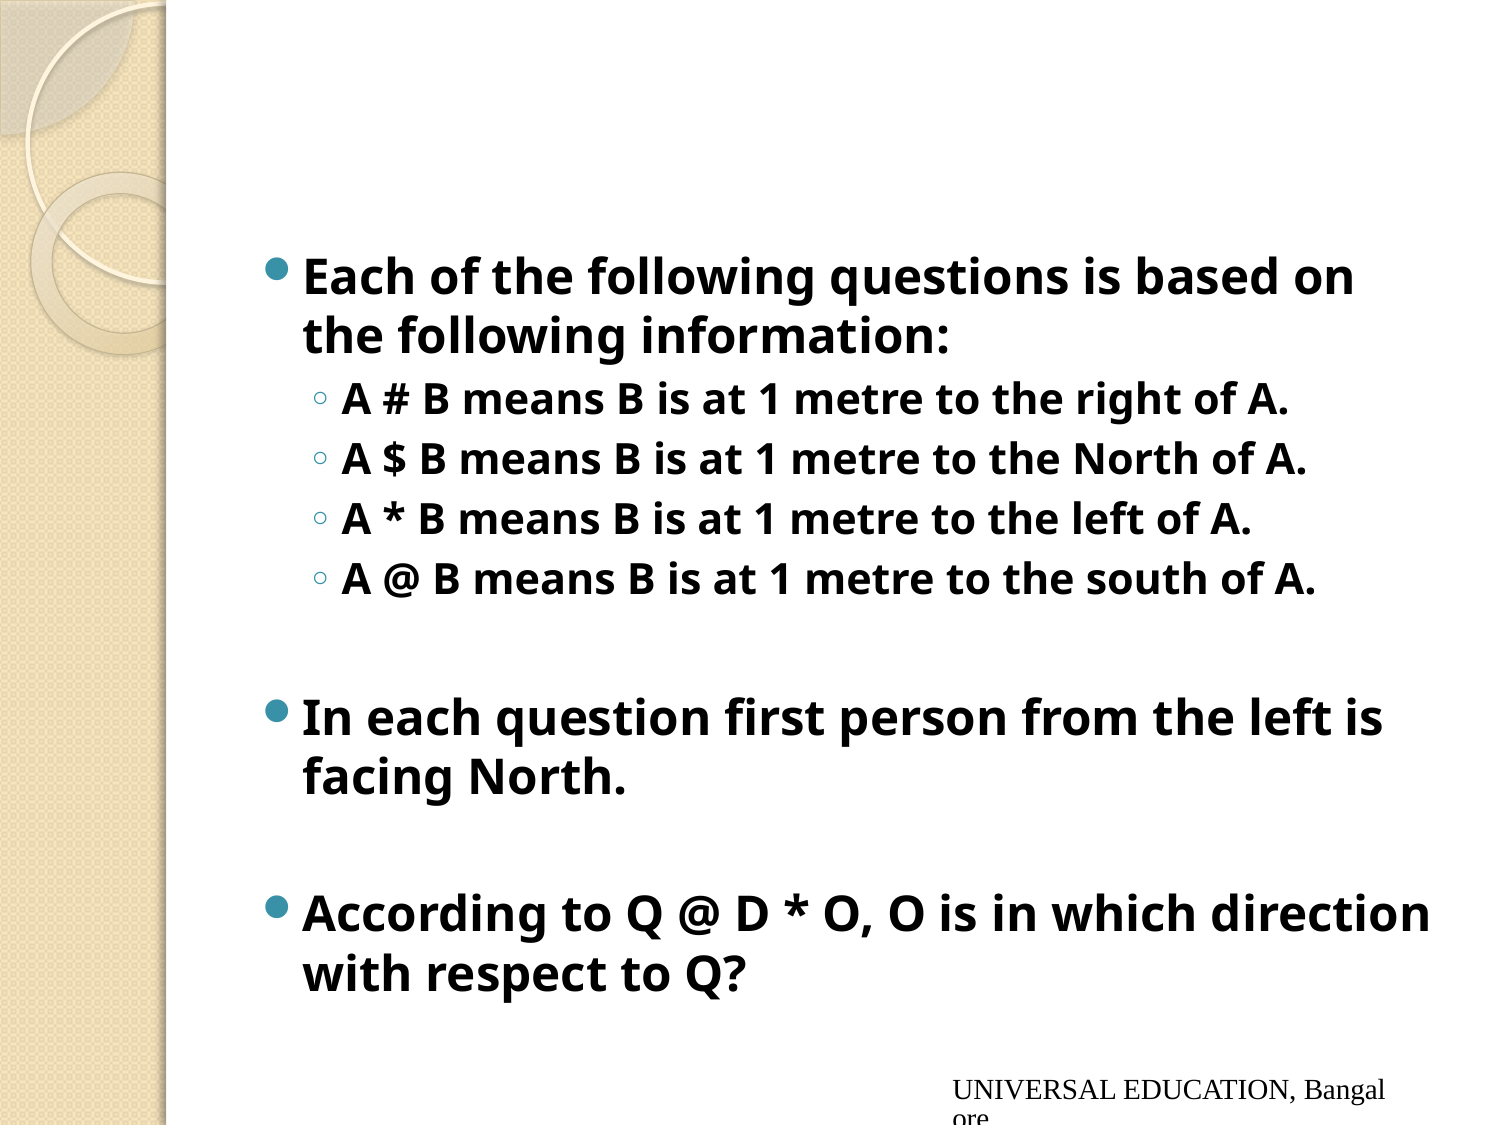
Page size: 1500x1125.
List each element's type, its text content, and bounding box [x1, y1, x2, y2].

footer UNIVERSAL EDUCATION, Bangalore [937, 1034, 1413, 1113]
list Each of the following questions is based on the following information: A # B means B is at 1 metre to the right of A. A $ B means B is at 1 metre to the North of A. A * B means B is at 1 metre to the left of A. A @ B means B is at 1 metre to the south of A. In each question first person from the left is facing North. According to Q @ D * O, O is in which direction with respect to Q? [235, 237, 1466, 1025]
